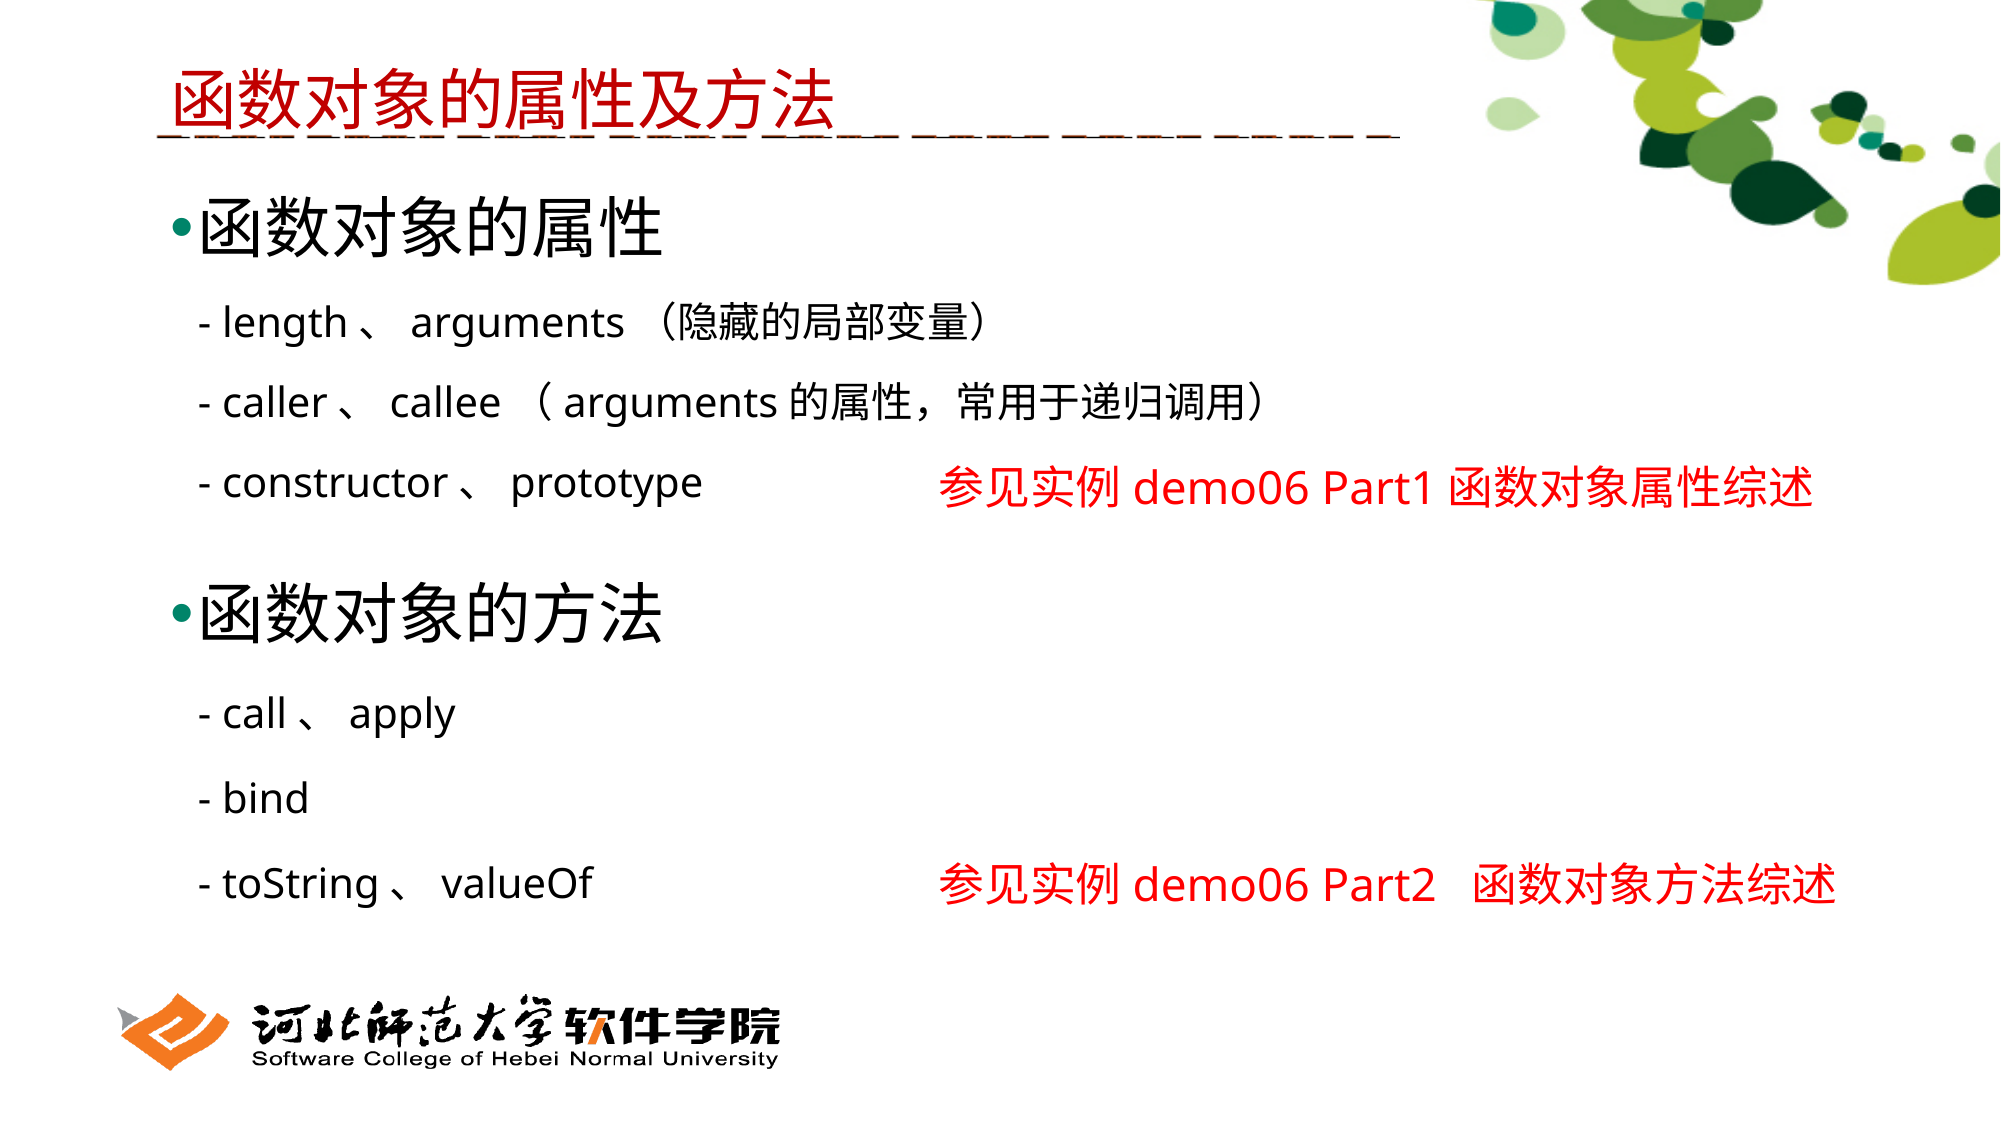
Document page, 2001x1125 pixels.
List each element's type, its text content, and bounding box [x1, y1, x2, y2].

list 函数对象的属性及方法 [155, 50, 1500, 131]
text_box 参见实例demo06 Part1函数对象属性综述 [923, 450, 1857, 521]
list 函数对象的属性 - length、arguments（隐藏的局部变量） - caller、callee（arguments的属性，常用于递归调用） - constructor、prototype 函数对象的方法 - call、apply - bind - toString、valueOf [155, 130, 1894, 990]
text_box 参见实例demo06 Part2 函数对象方法综述 [923, 848, 1858, 919]
picture [0, 0, 2001, 1125]
